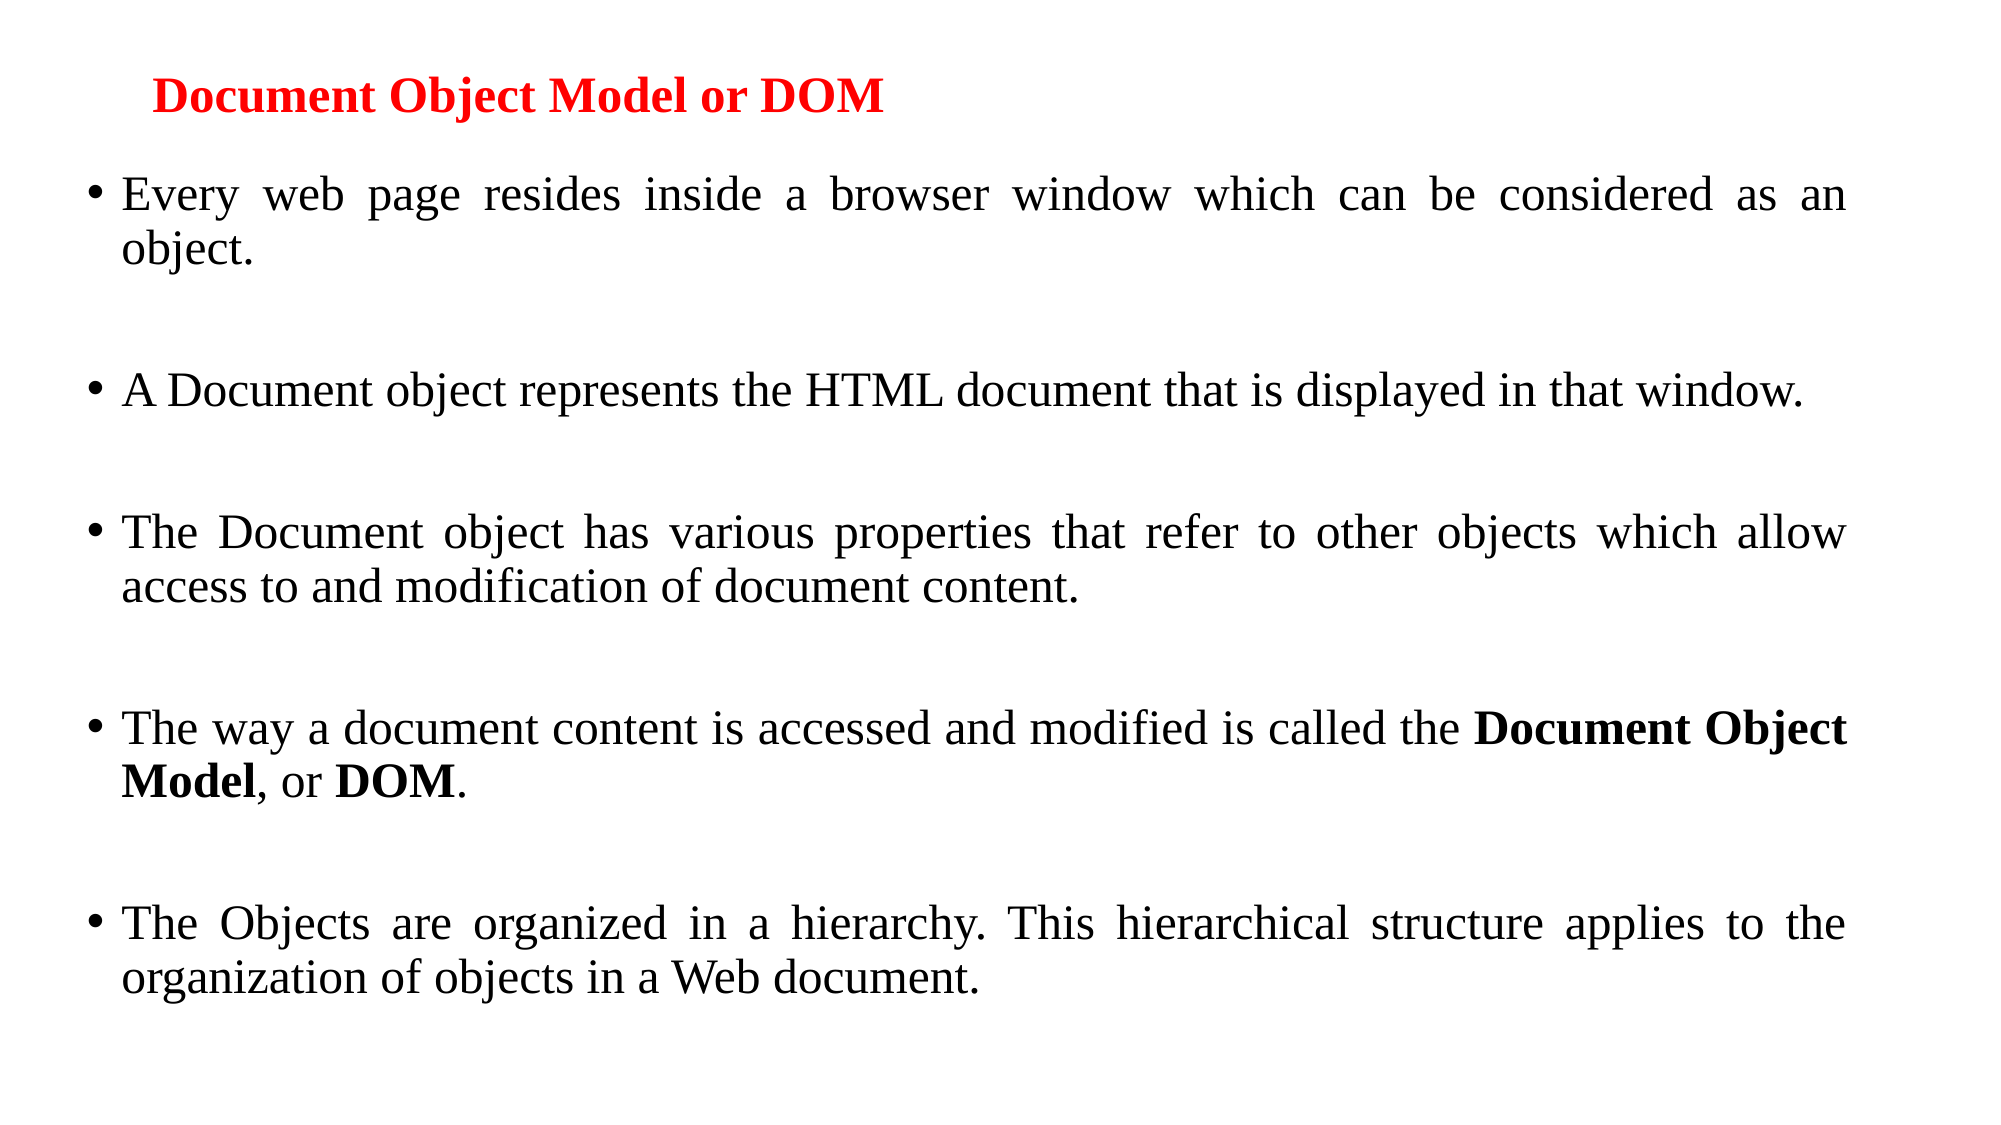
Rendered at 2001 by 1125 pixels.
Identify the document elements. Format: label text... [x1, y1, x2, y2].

list Every web page resides inside a browser window which can be considered as an object. A Document object represents the HTML document that is displayed in that window. The Document object has various properties that refer to other objects which allow access to and modification of document content. The way a document content is accessed and modified is called the Document Object Model, or DOM. The Objects are organized in a hierarchy. This hierarchical structure applies to the organization of objects in a Web document. [71, 160, 1863, 1014]
title Document Object Model or DOM [137, 59, 1863, 160]
